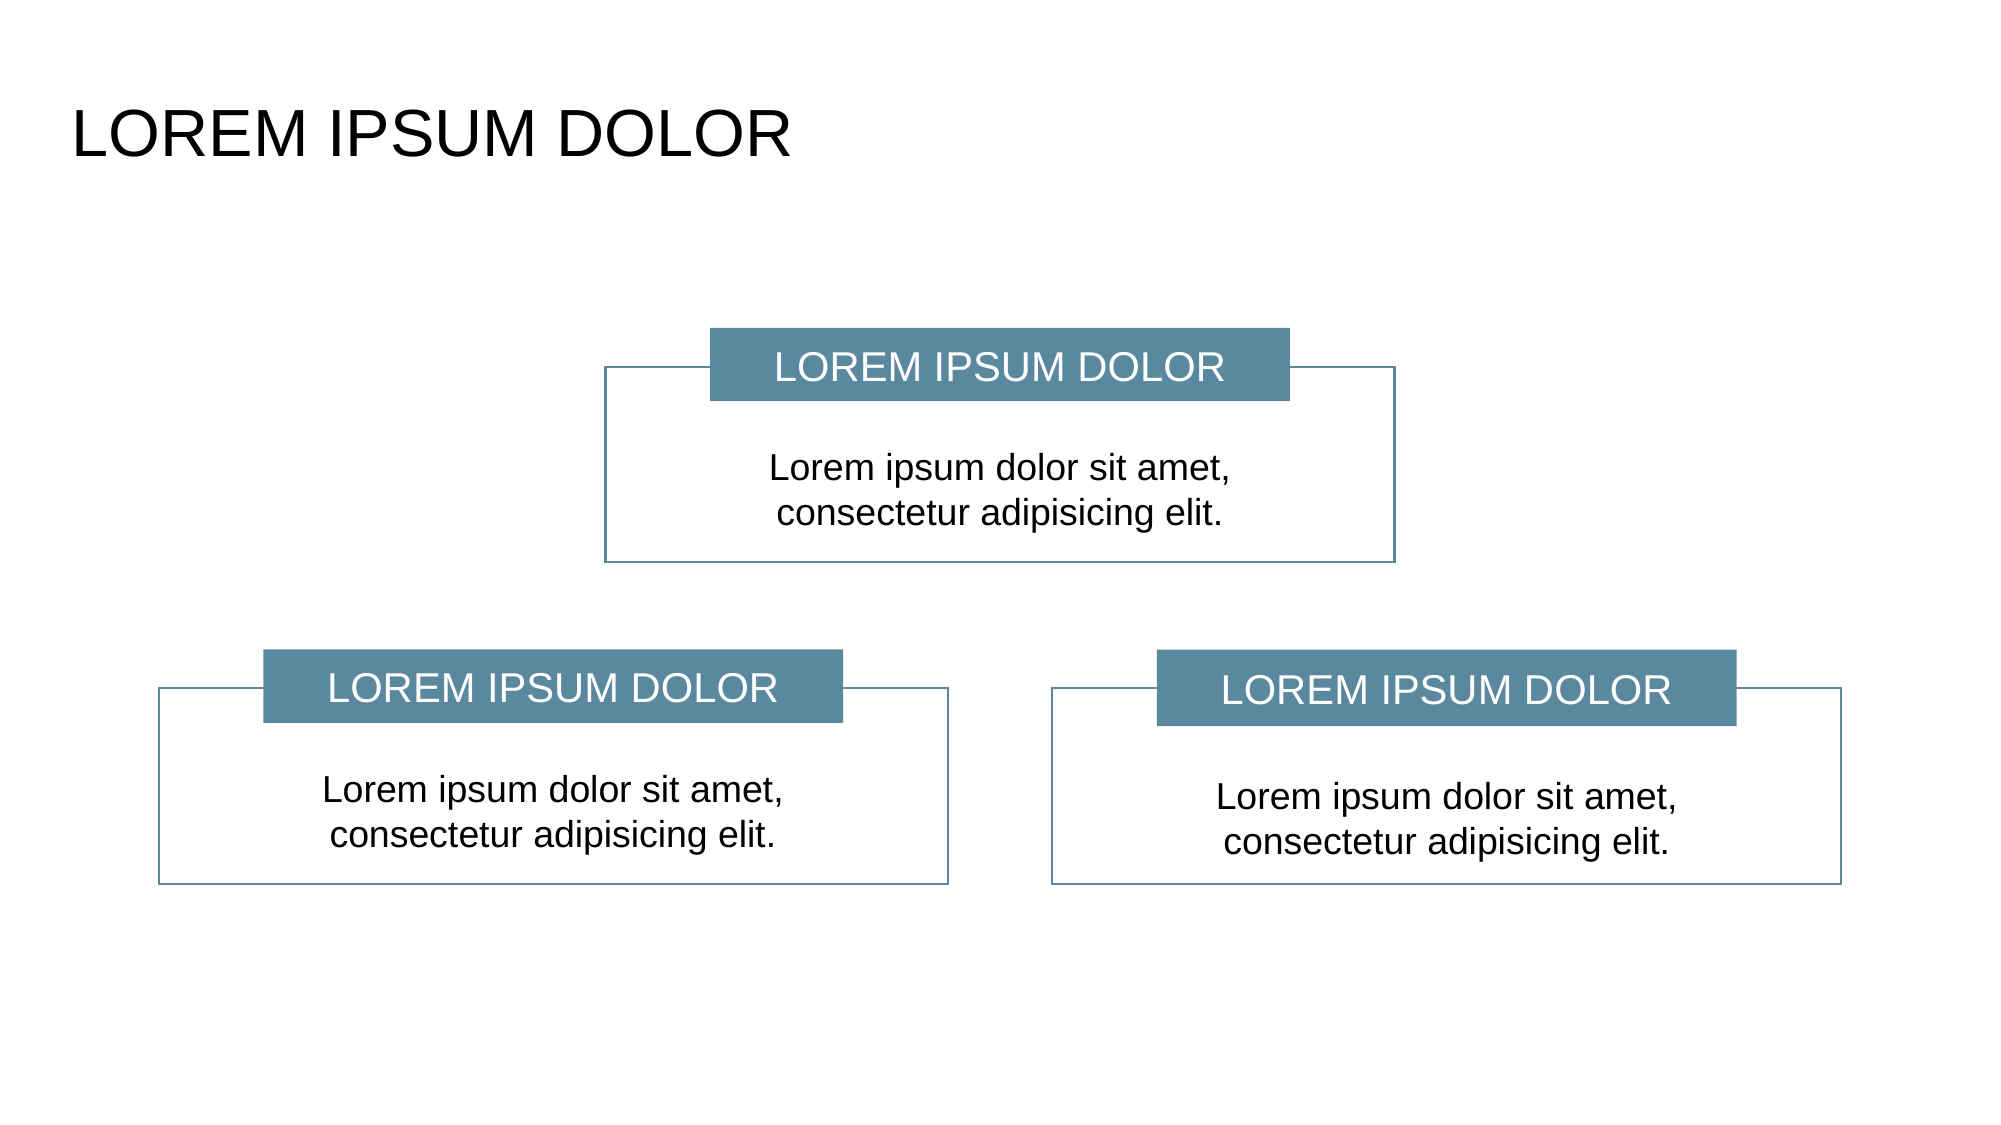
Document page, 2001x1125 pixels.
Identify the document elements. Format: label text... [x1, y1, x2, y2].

text_box LOREM IPSUM DOLOR [262, 648, 844, 724]
text_box LOREM IPSUM DOLOR [56, 90, 1444, 179]
text_box LOREM IPSUM DOLOR [1156, 649, 1738, 727]
text_box [1051, 687, 1842, 885]
text_box LOREM IPSUM DOLOR [709, 327, 1291, 402]
text_box Lorem ipsum dolor sit amet, consectetur adipisicing elit. [1109, 764, 1784, 880]
text_box [604, 366, 1396, 563]
text_box Lorem ipsum dolor sit amet, consectetur adipisicing elit. [663, 435, 1337, 547]
text_box Lorem ipsum dolor sit amet, consectetur adipisicing elit. [216, 757, 890, 868]
text_box [158, 687, 949, 885]
